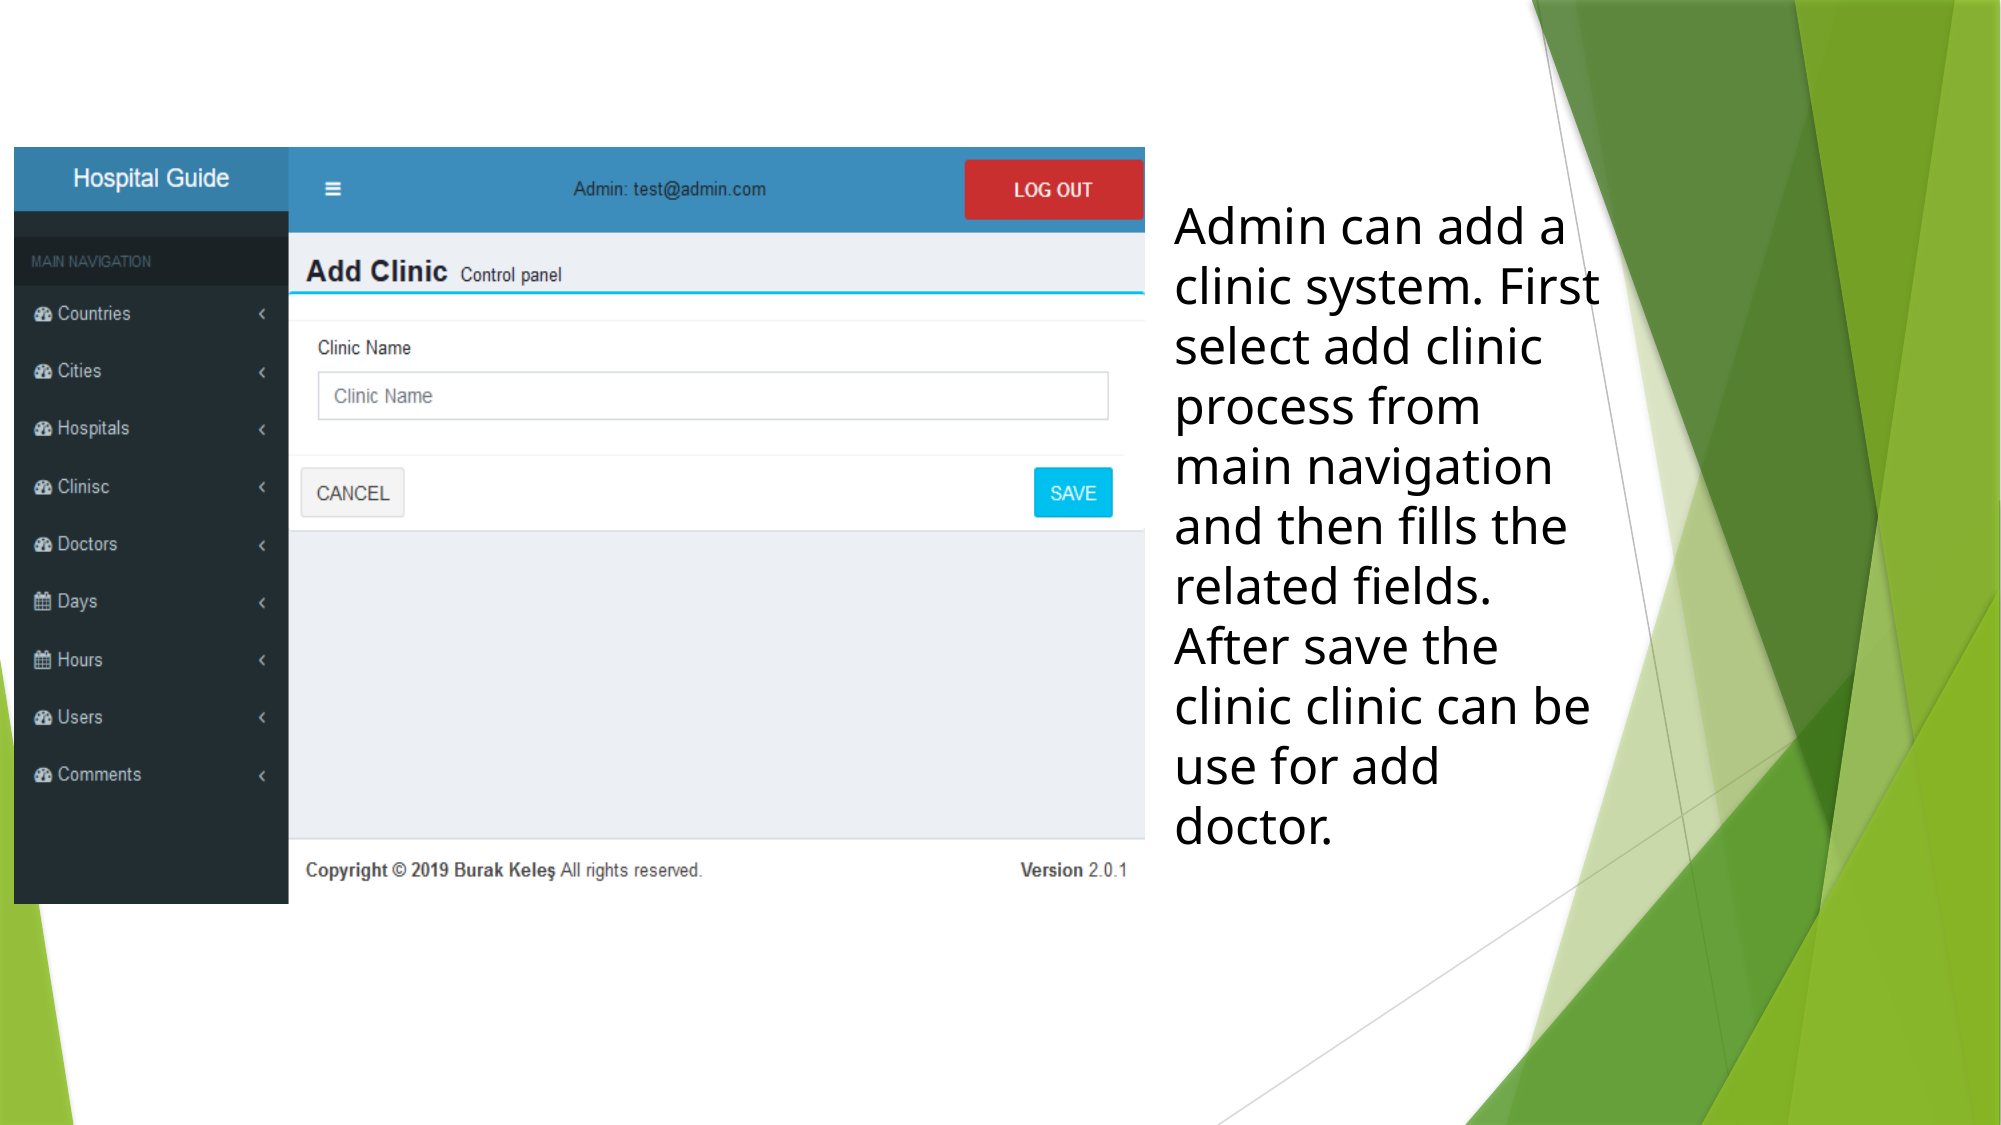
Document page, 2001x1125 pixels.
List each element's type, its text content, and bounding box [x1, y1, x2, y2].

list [14, 146, 1146, 905]
text_box Admin can add a clinic system. First select add clinic process from main navigation and then fills the related fields. After save the clinic clinic can be use for add doctor. [1159, 186, 1623, 922]
text_box [1159, 94, 1913, 978]
